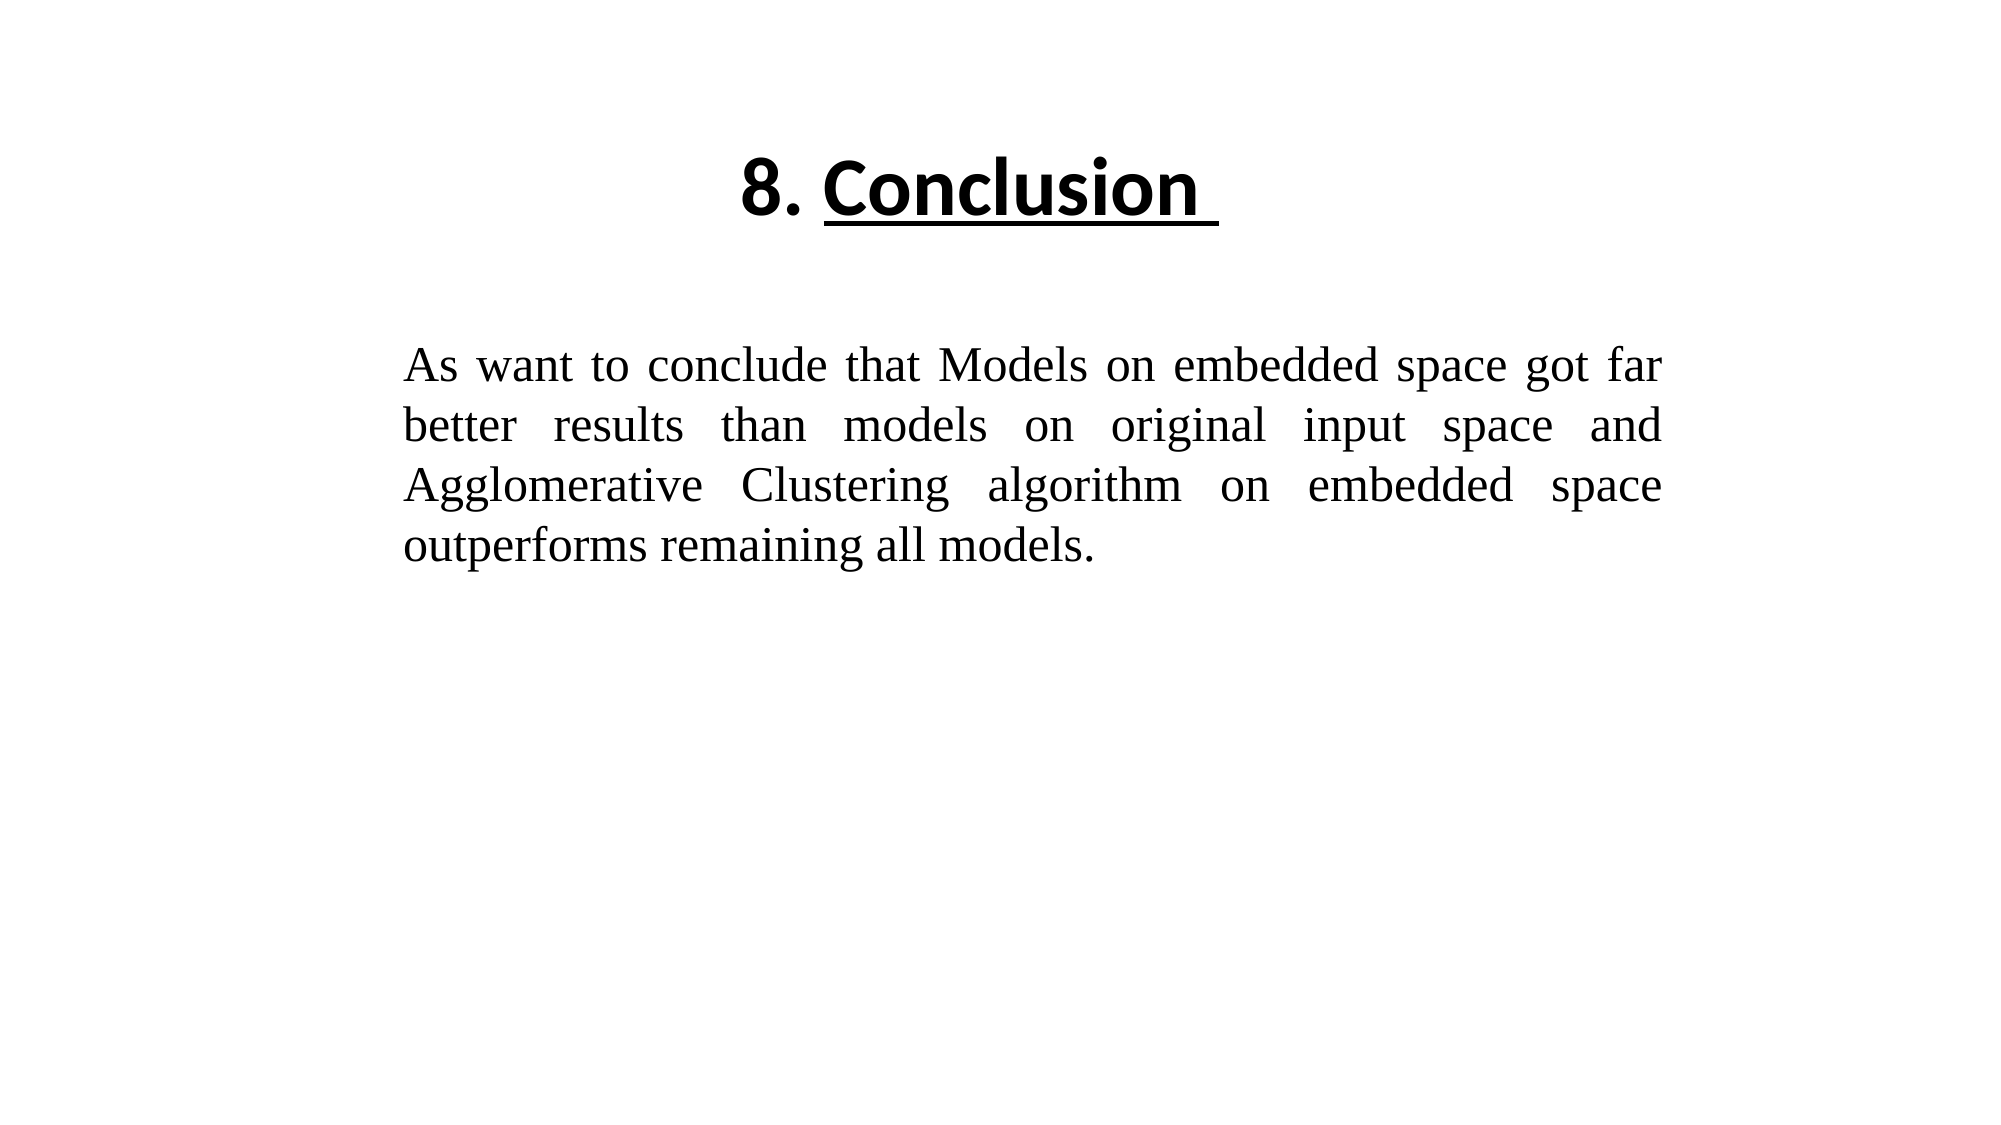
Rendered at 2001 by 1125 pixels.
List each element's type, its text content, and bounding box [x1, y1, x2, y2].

text_box 8. Conclusion [562, 125, 1398, 240]
text_box As want to conclude that Models on embedded space got far better results than models on original input space and Agglomerative Clustering algorithm on embedded space outperforms remaining all models. [388, 324, 1679, 640]
